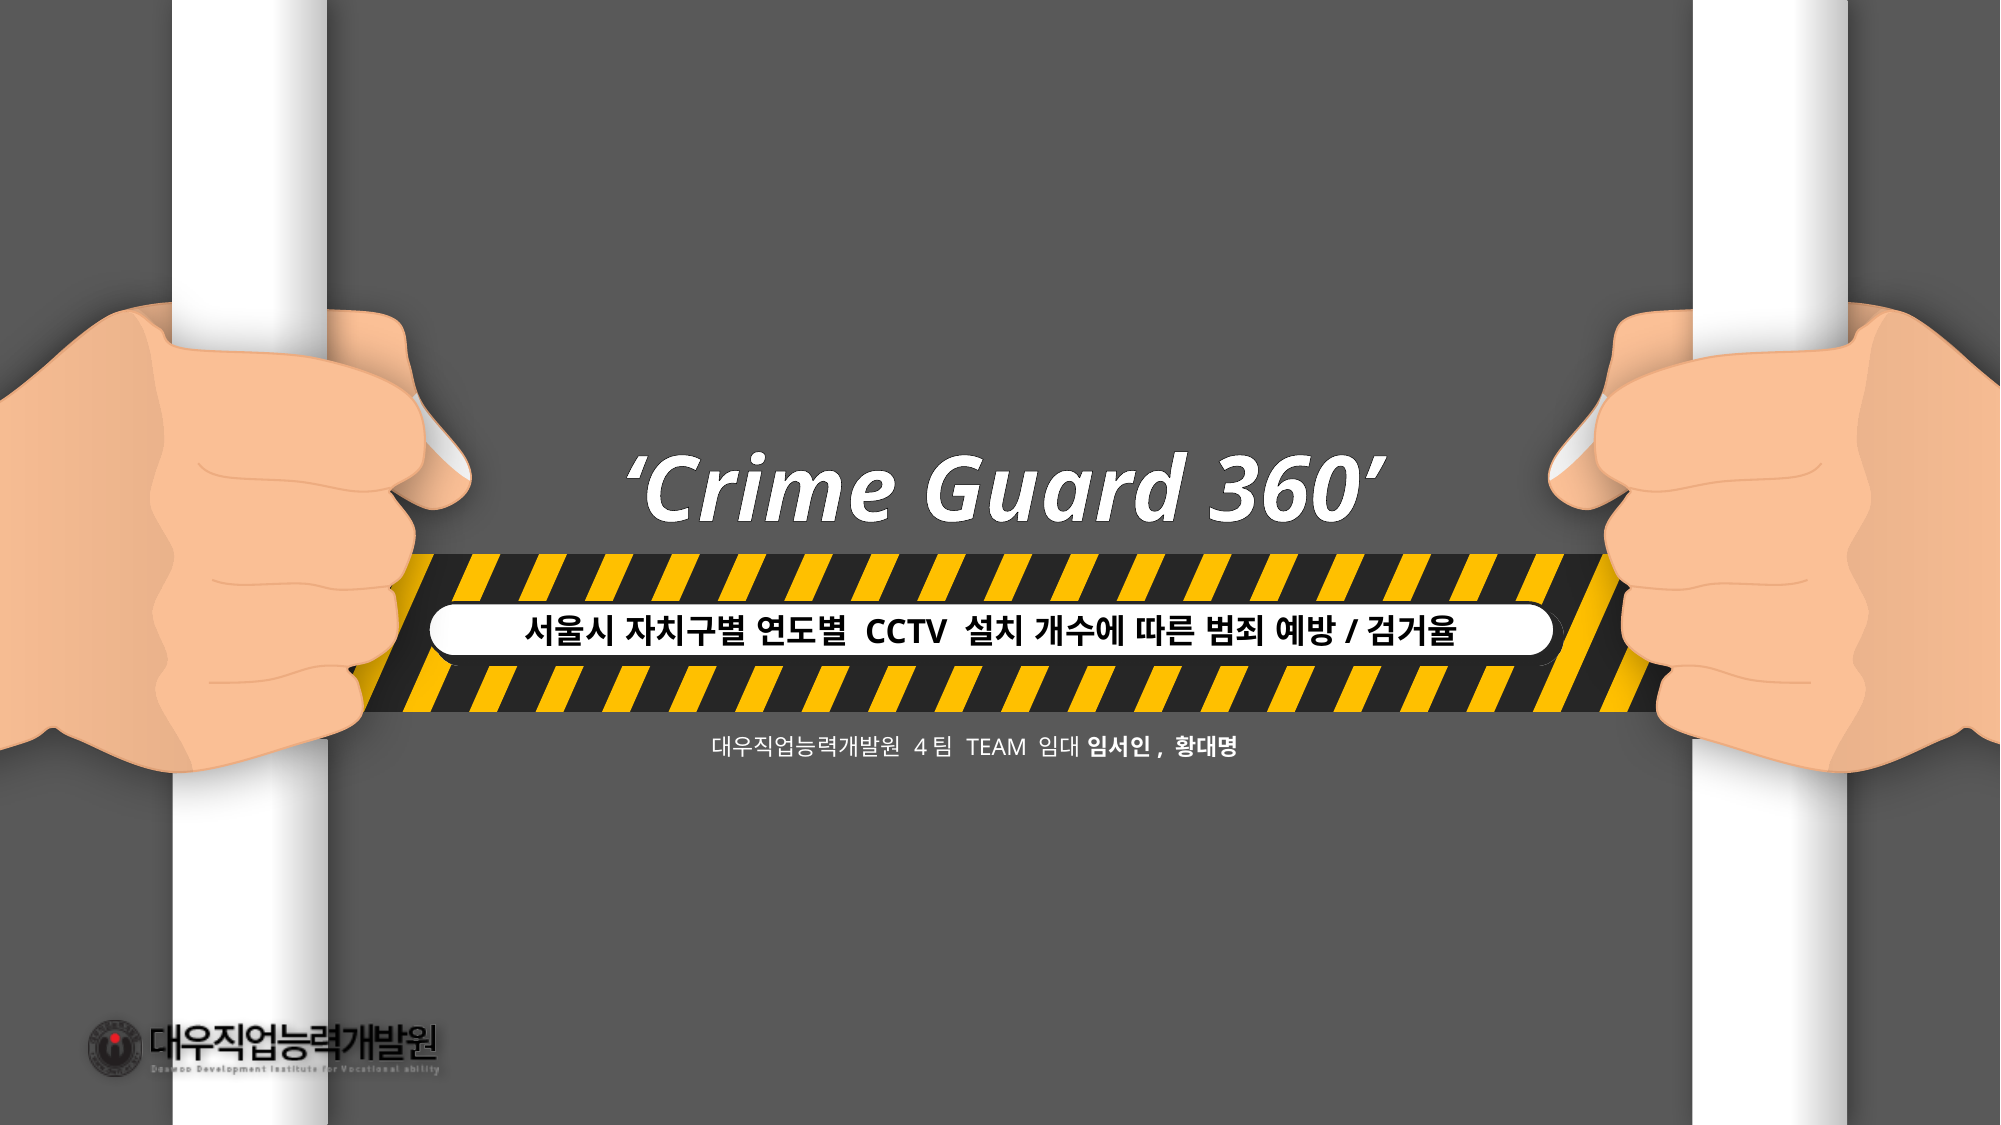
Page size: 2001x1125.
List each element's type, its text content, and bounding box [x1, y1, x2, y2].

text_box ‘Crime Guard 360’ [497, 422, 1505, 547]
picture [88, 1020, 439, 1078]
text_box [471, 554, 1548, 712]
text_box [1548, 0, 2000, 1125]
text_box 대우직업능력개발원 4팀 TEAM 임대 임서인, 황대명 [686, 725, 1264, 768]
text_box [0, 0, 471, 1125]
